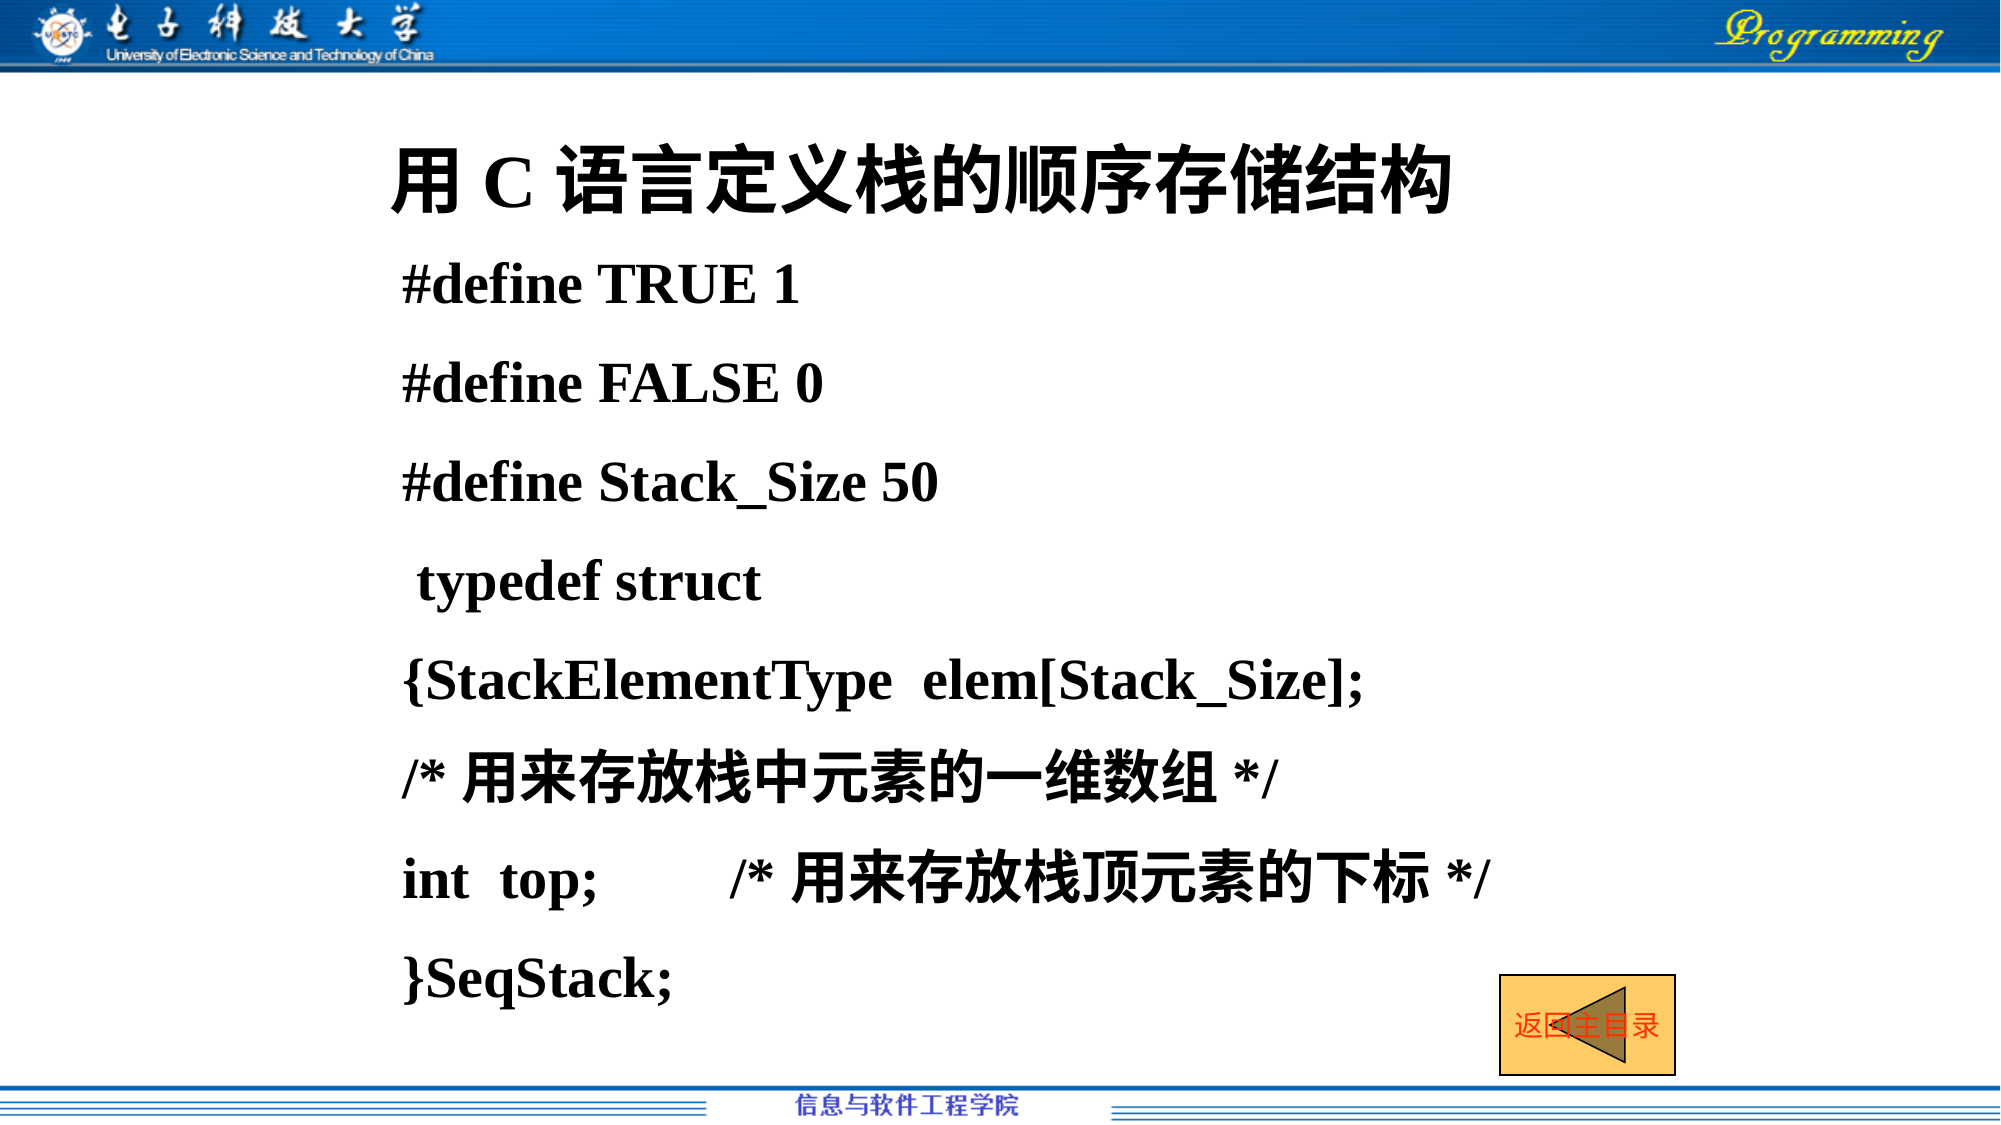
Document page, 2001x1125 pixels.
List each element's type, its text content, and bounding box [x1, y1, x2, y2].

picture [0, 0, 2001, 1125]
text_box 返回主目录 [1500, 975, 1675, 1075]
text_box 用C语言定义栈的顺序存储结构 [374, 124, 1575, 230]
text_box #define TRUE 1 #define FALSE 0 #define Stack_Size 50 typedef struct {StackElementType elem[Stack_Size]; /*用来存放栈中元素的一维数组*/ int top; /*用来存放栈顶元素的下标*/ }SeqStack; [387, 237, 1700, 1017]
